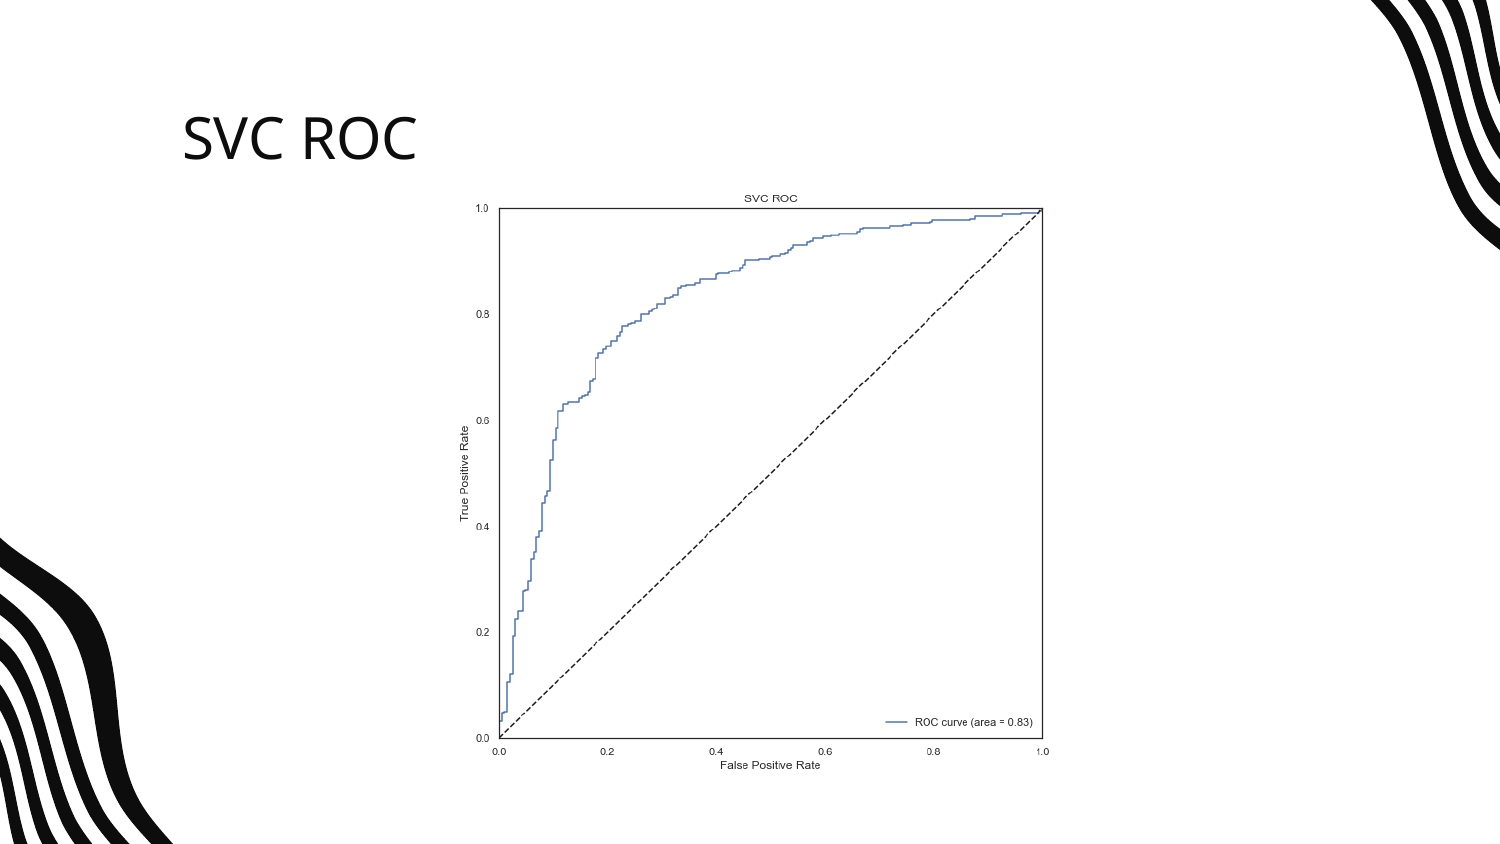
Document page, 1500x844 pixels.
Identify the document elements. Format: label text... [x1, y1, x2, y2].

title SVC ROC [167, 95, 1381, 190]
picture [458, 189, 1076, 773]
